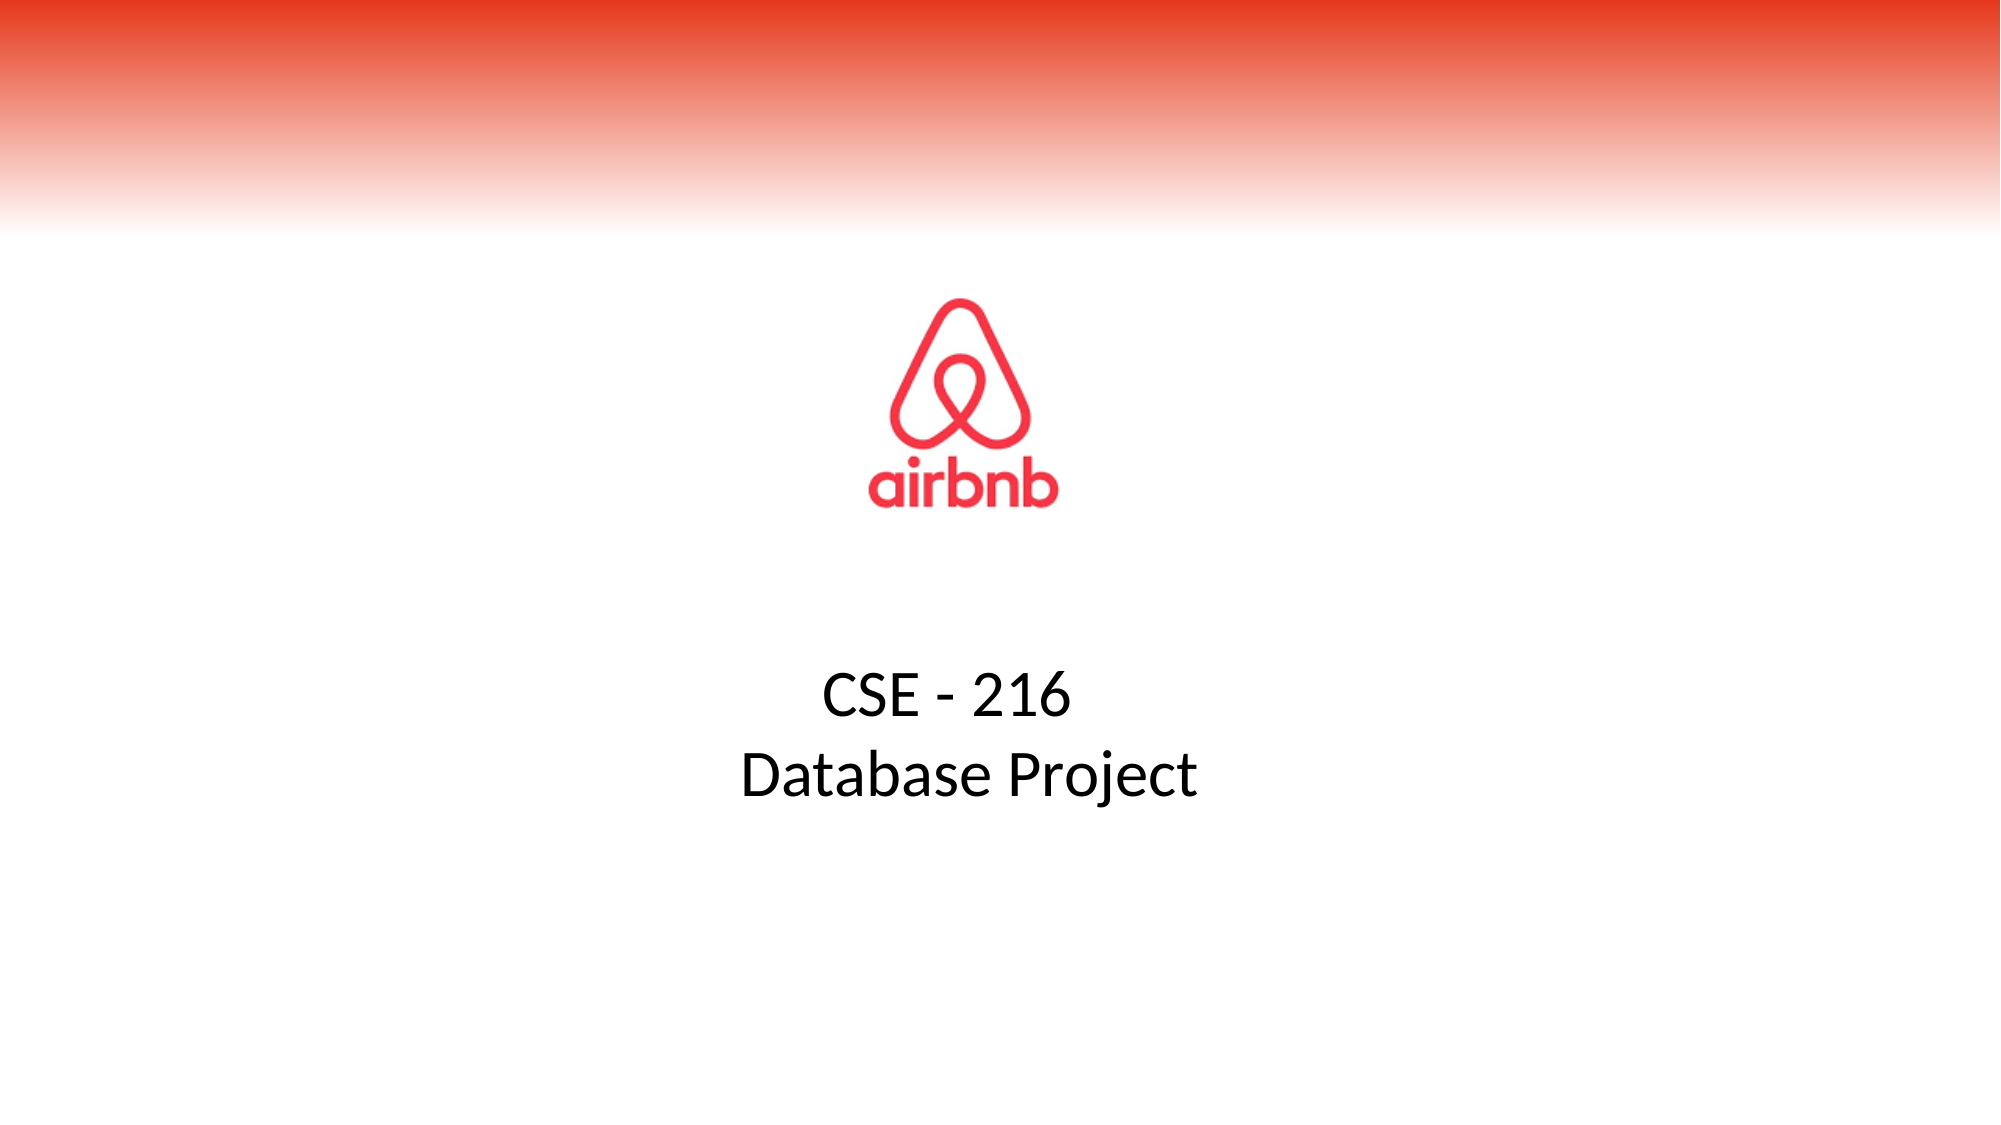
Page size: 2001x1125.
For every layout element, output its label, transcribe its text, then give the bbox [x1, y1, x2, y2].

text_box CSE - 216 Database Project [669, 641, 1226, 817]
picture [733, 269, 1202, 532]
